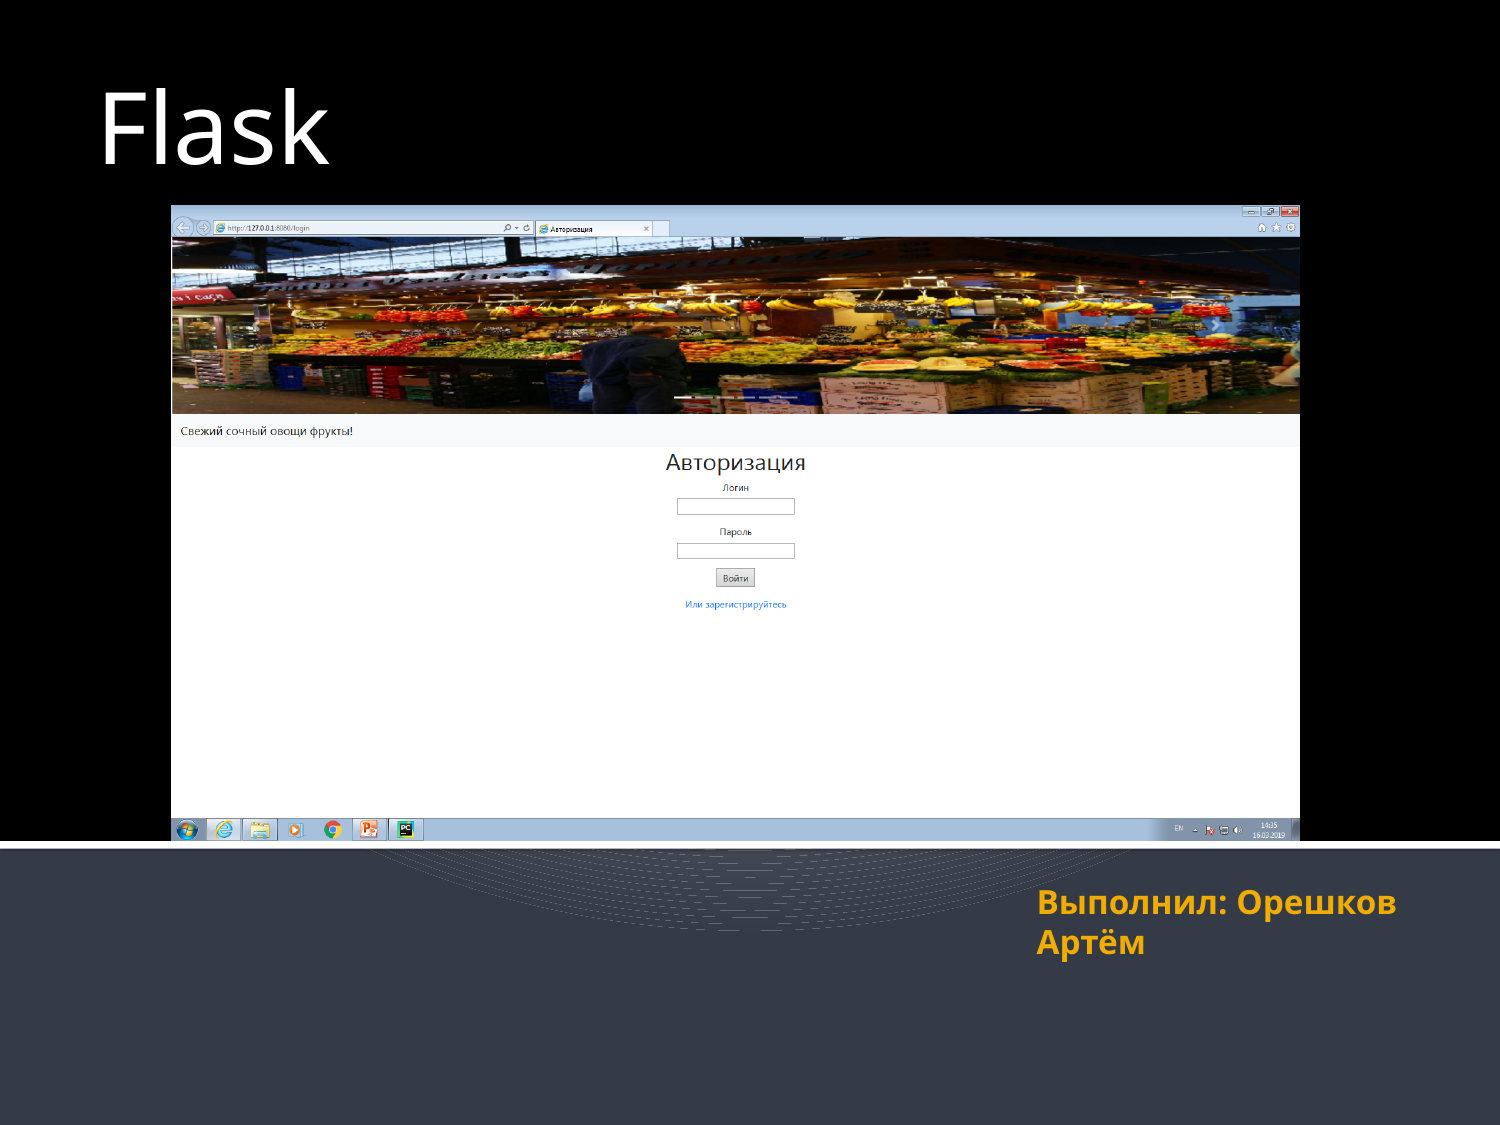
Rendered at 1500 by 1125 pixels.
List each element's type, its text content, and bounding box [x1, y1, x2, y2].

picture [171, 205, 1300, 841]
title Выполнил: Орешков Артём [1021, 881, 1483, 1000]
subtitle Flask [76, 54, 1402, 185]
